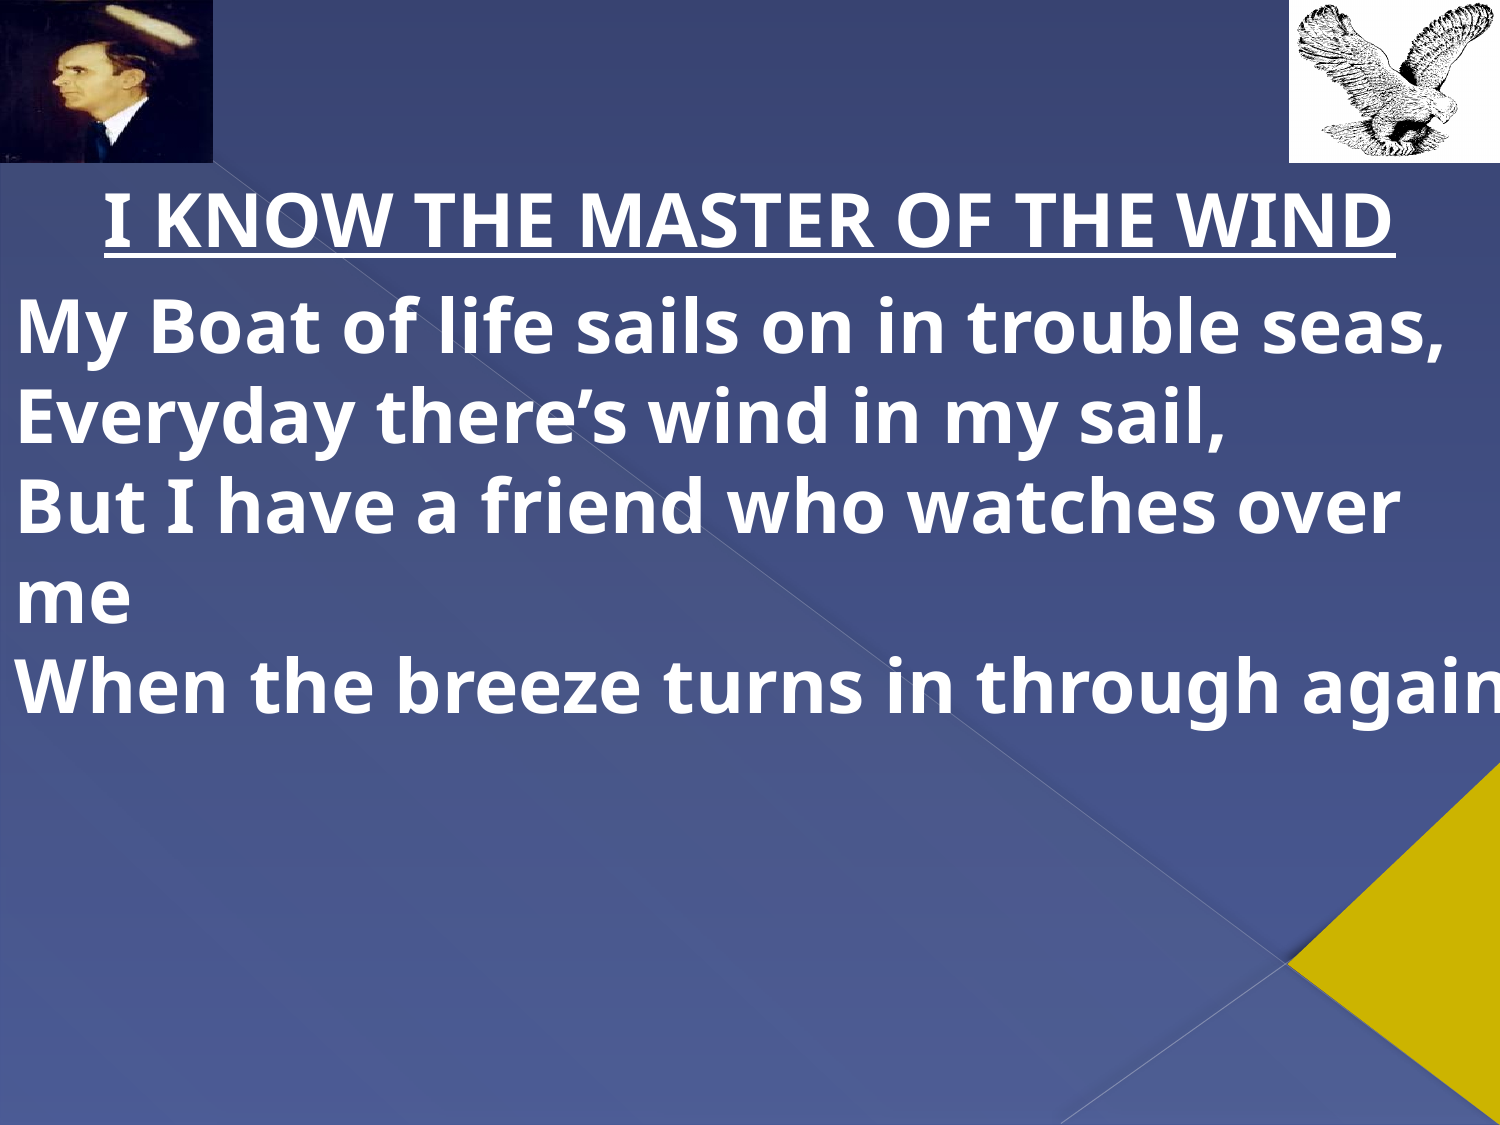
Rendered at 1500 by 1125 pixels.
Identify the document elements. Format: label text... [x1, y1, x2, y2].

text_box [1285, 917, 1500, 1125]
picture [1288, 0, 1500, 163]
picture [0, 0, 213, 163]
text_box I KNOW THE MASTER OF THE WIND [0, 74, 1500, 270]
text_box My Boat of life sails on in trouble seas, Everyday there’s wind in my sail, But I have a friend who watches over me When the breeze turns in through again. [0, 271, 1500, 917]
